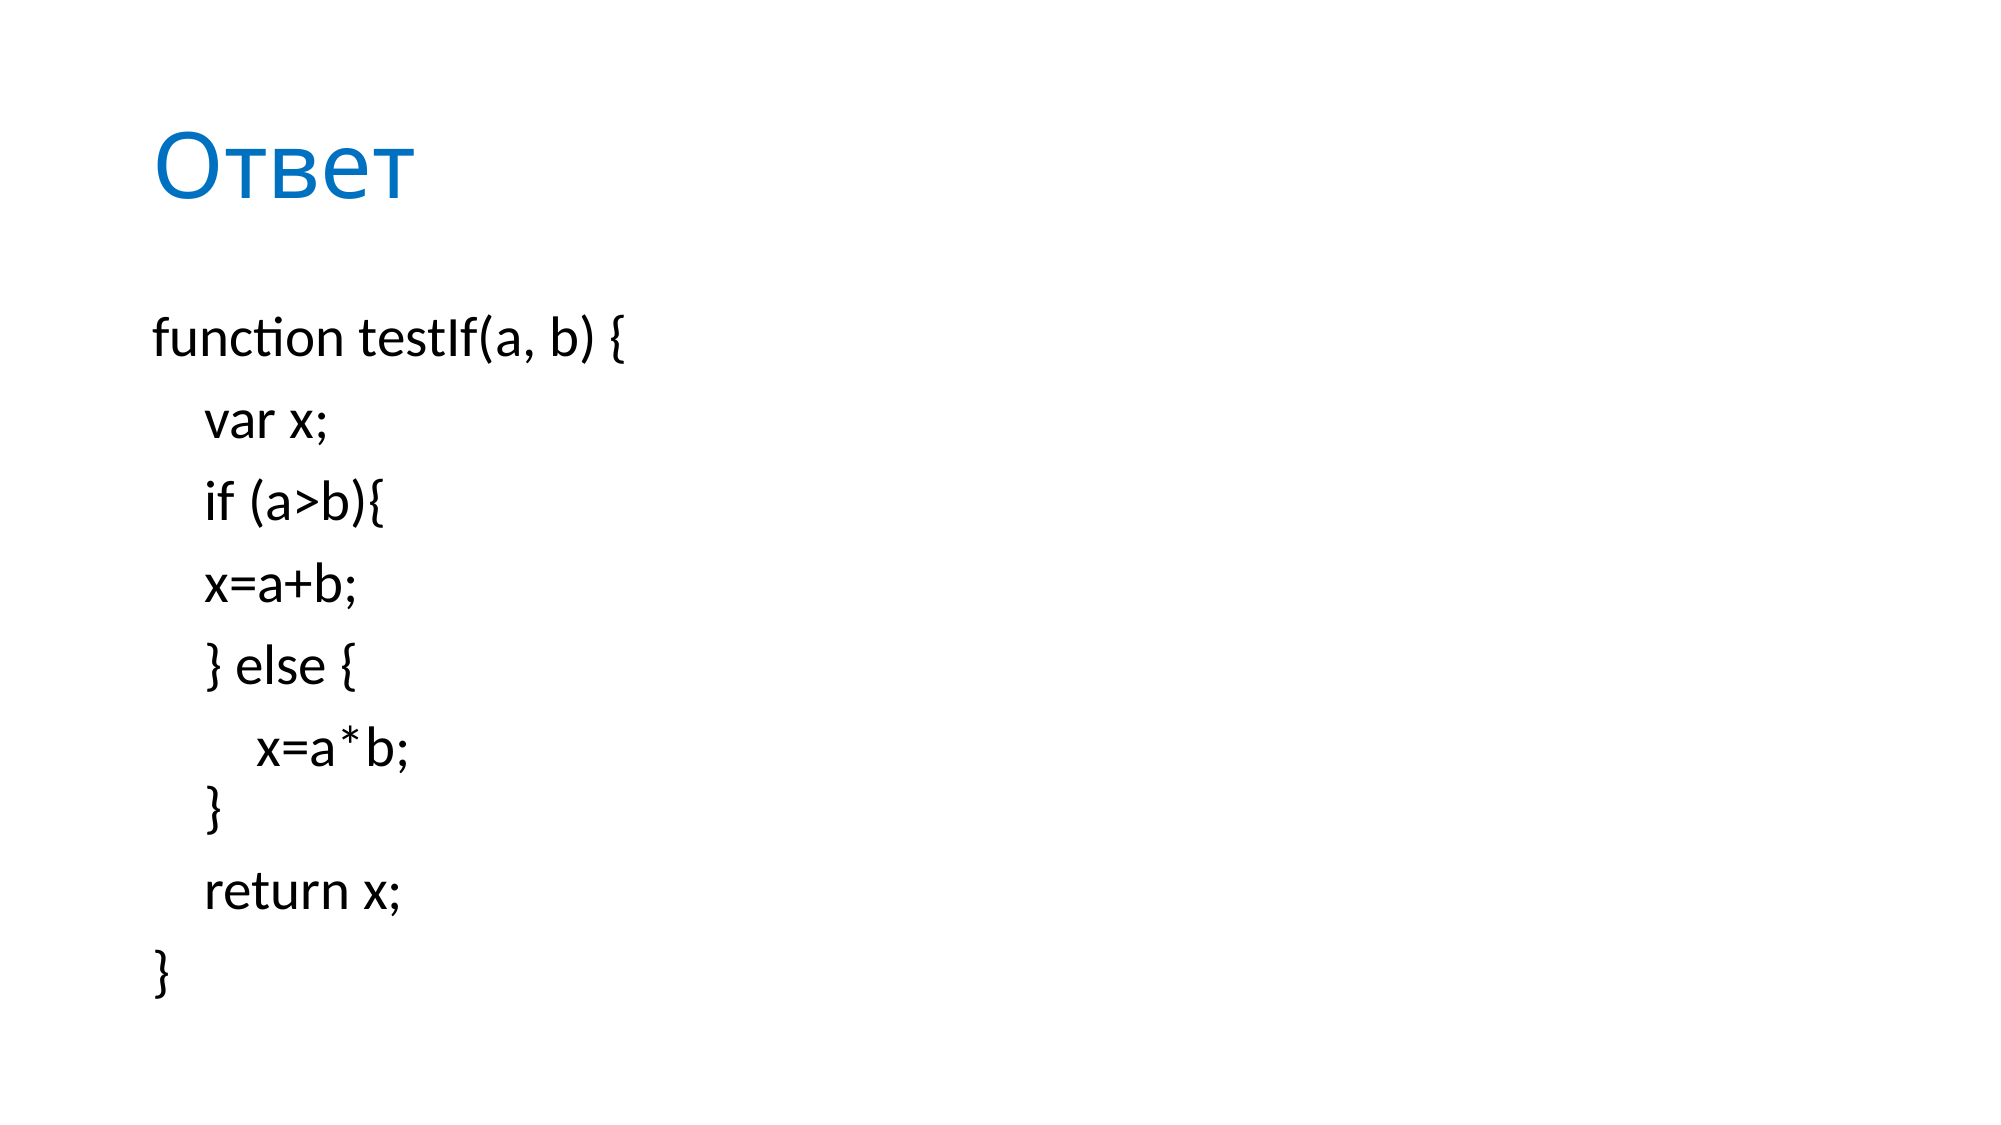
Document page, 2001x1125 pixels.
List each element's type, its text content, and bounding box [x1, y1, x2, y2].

title Ответ [137, 59, 1863, 278]
list function testIf(a, b) { var x; if (a>b){ x=a+b; } else { x=a*b; } return x; } [137, 299, 1863, 1014]
